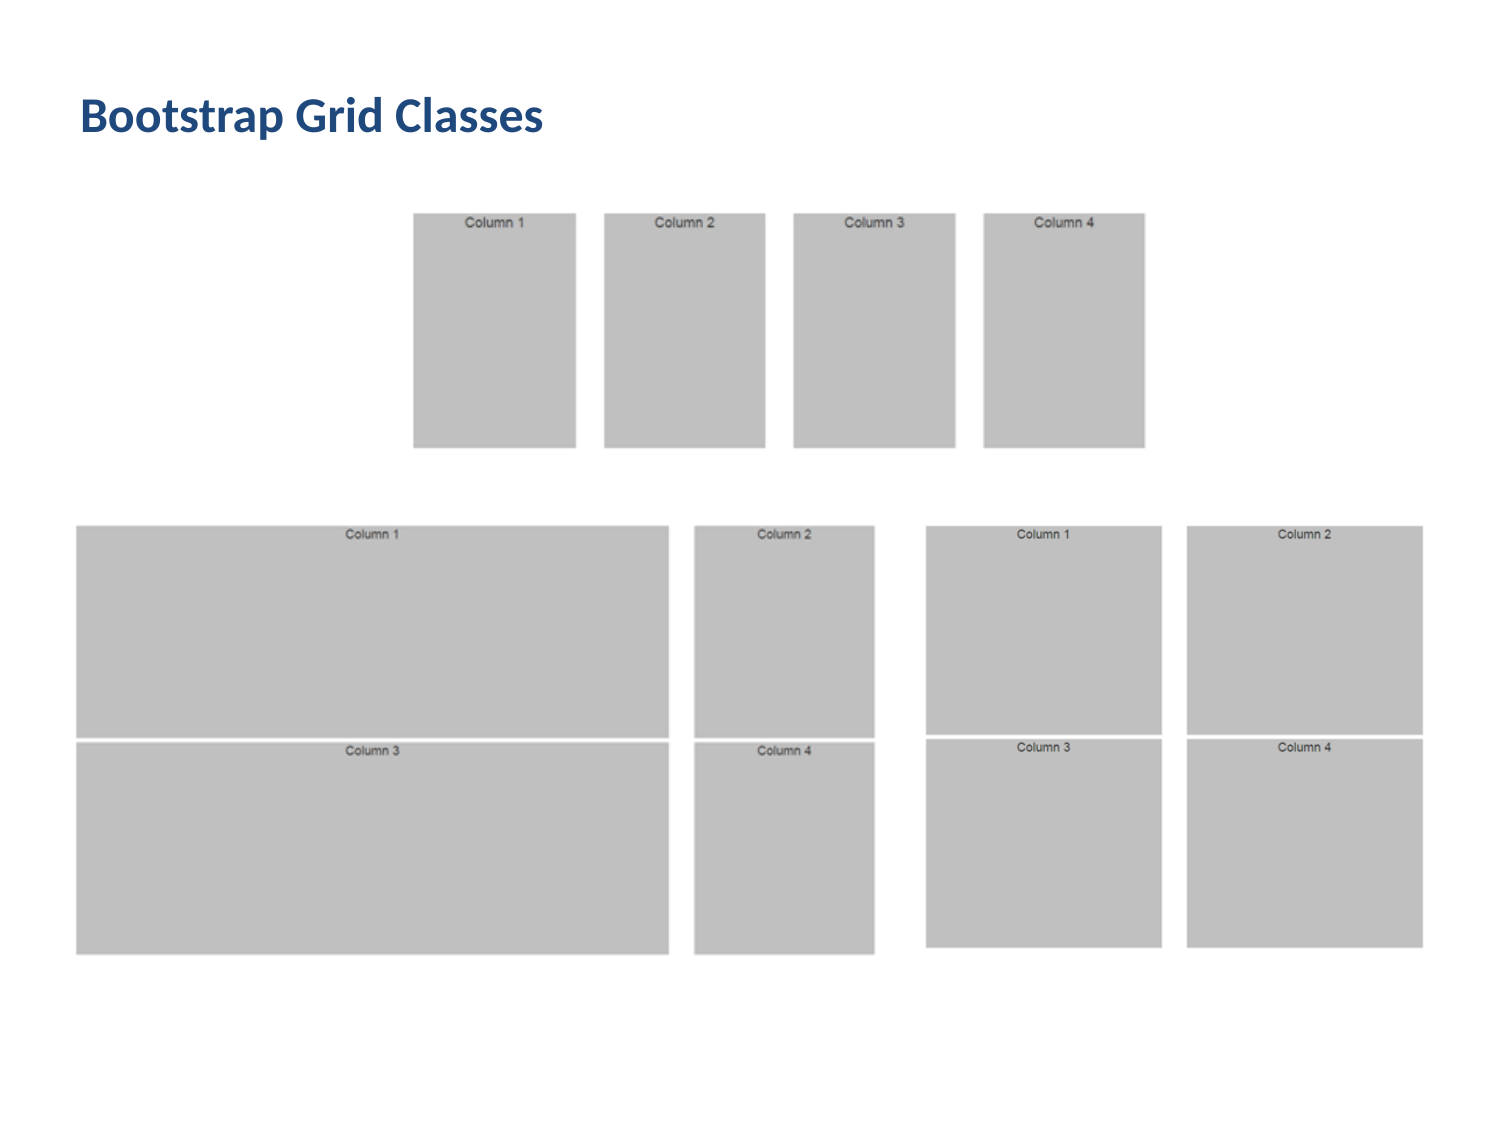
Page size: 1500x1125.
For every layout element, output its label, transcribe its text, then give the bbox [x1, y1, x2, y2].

text_box Bootstrap Grid Classes [65, 74, 559, 150]
picture [924, 524, 1426, 950]
picture [412, 212, 1146, 451]
picture [74, 524, 877, 957]
